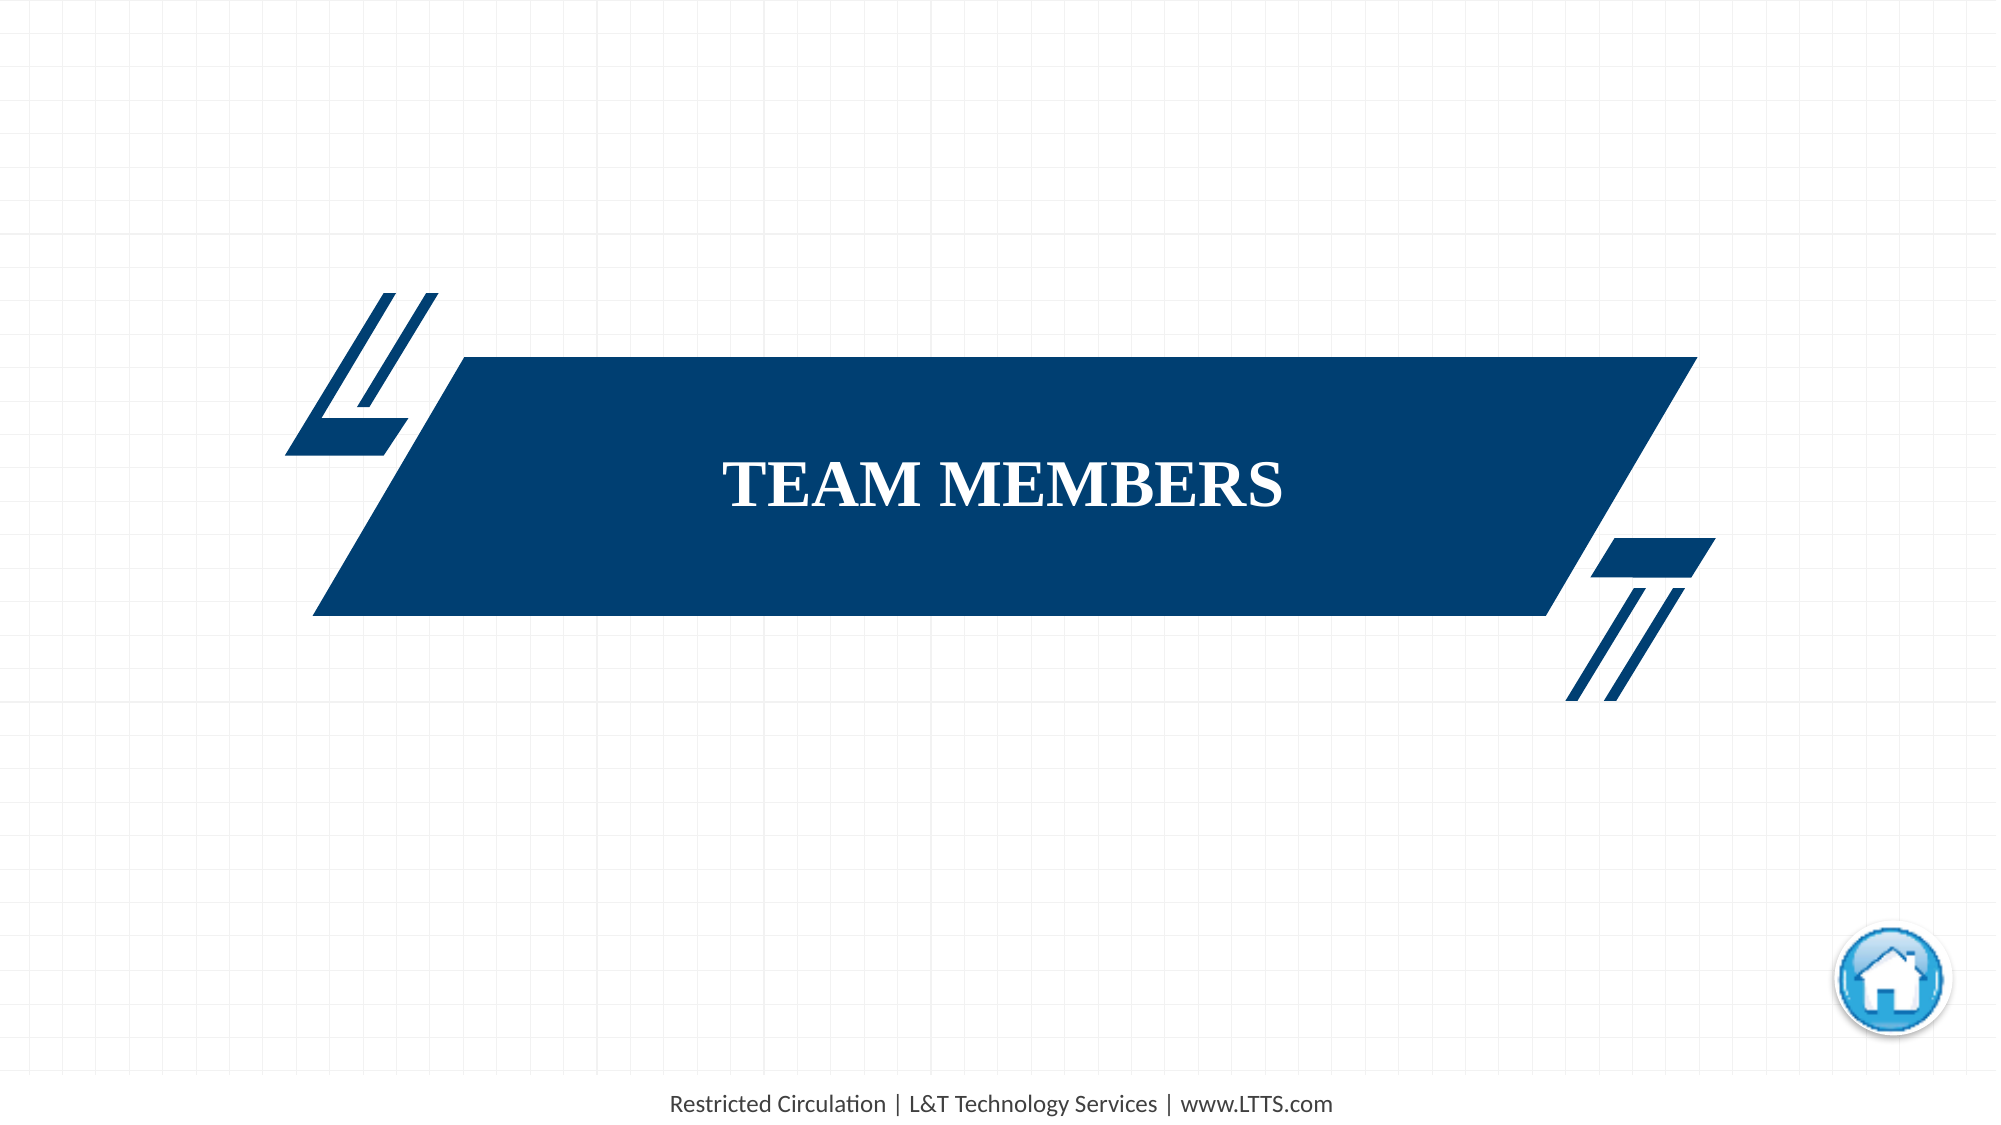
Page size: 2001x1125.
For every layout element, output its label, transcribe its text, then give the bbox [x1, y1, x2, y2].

picture [1834, 920, 1953, 1036]
list TEAM MEMBERS [313, 355, 1694, 615]
